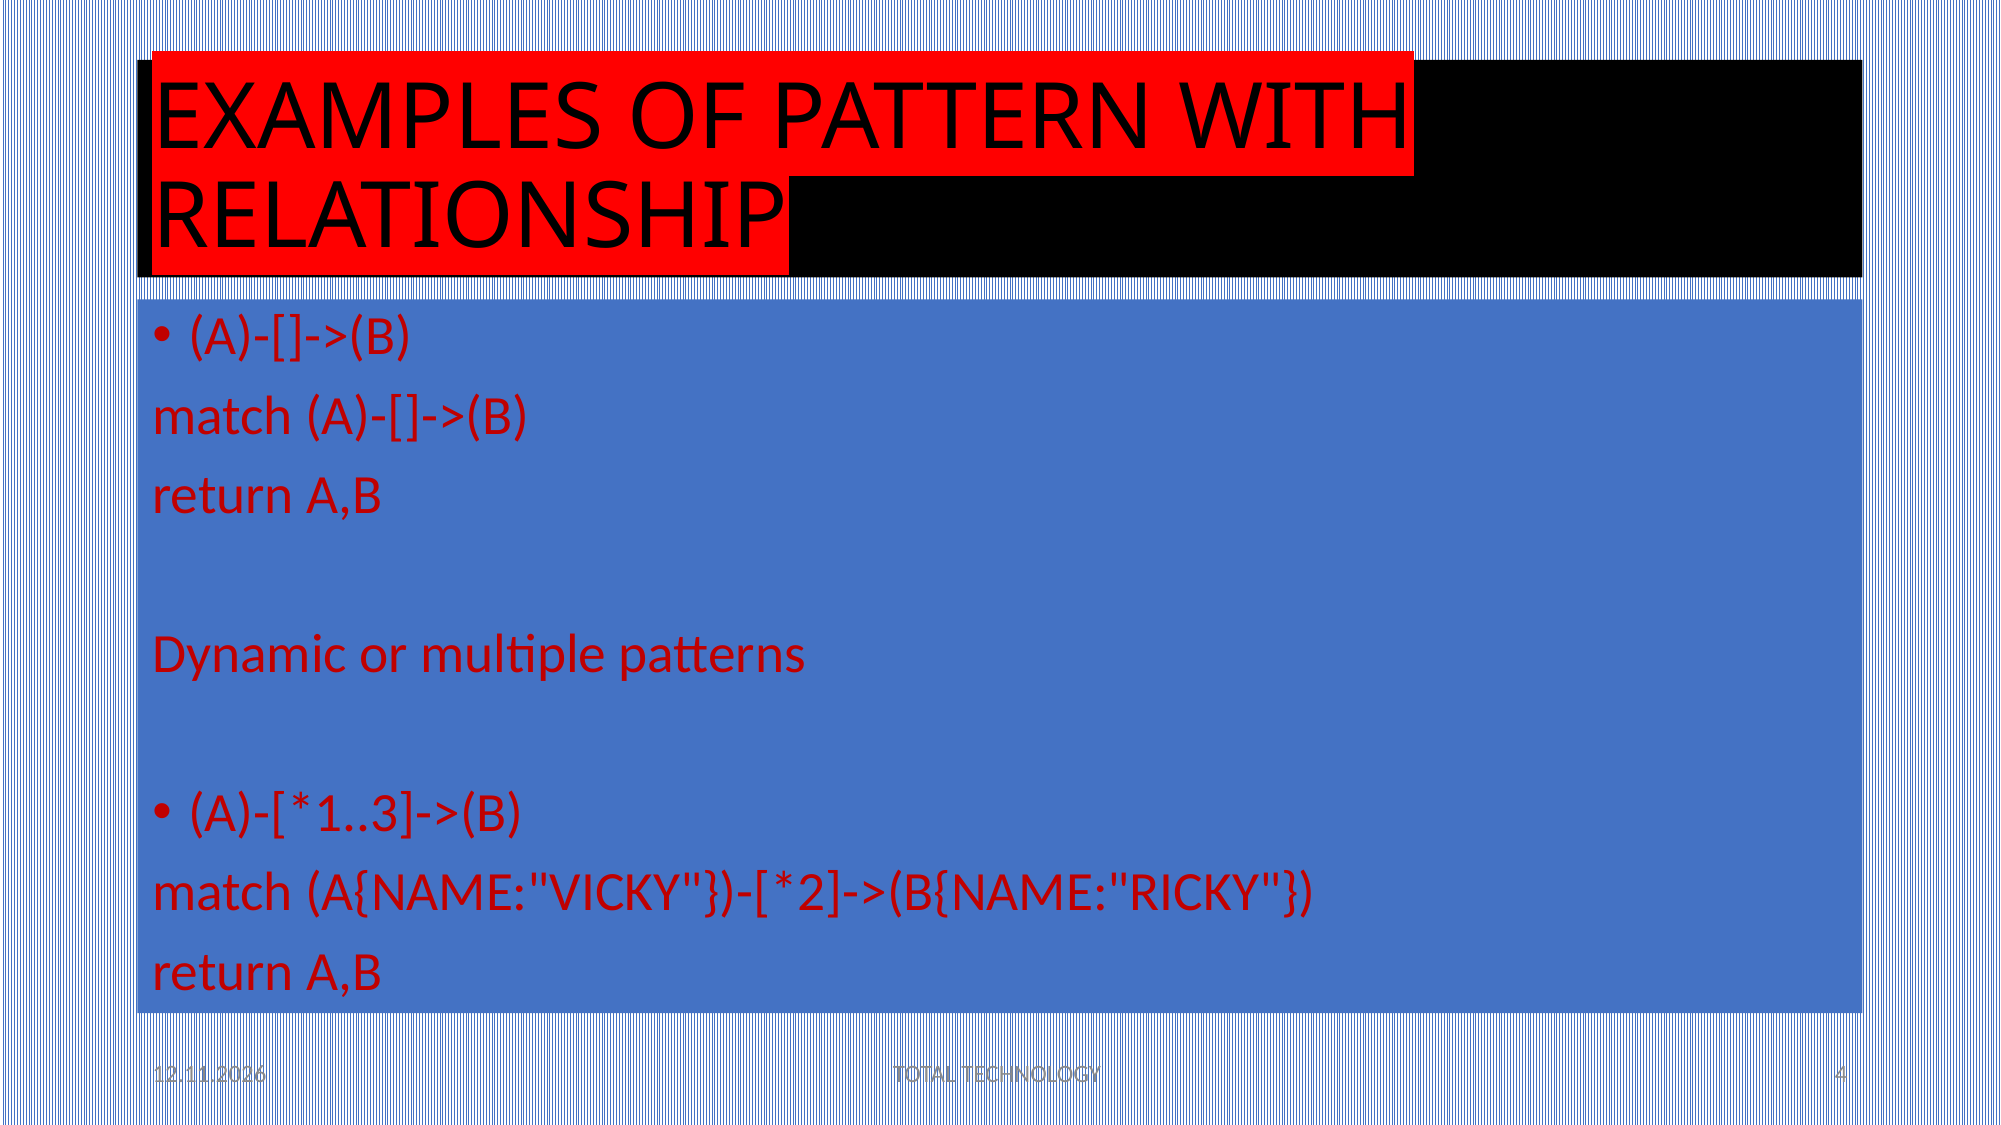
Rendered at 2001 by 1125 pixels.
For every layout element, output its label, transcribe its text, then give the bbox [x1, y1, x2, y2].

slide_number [137, 1042, 588, 1103]
footer TOTAL TECHNOLOGY [662, 1042, 1338, 1103]
title EXAMPLES OF PATTERN WITH RELATIONSHIP [137, 59, 1863, 278]
list (A)-[]->(B) match (A)-[]->(B) return A,B Dynamic or multiple patterns (A)-[*1..3]->(B) match (A{NAME:"VICKY"})-[*2]->(B{NAME:"RICKY"}) return A,B [137, 299, 1863, 1014]
slide_number 4 [1412, 1042, 1863, 1103]
